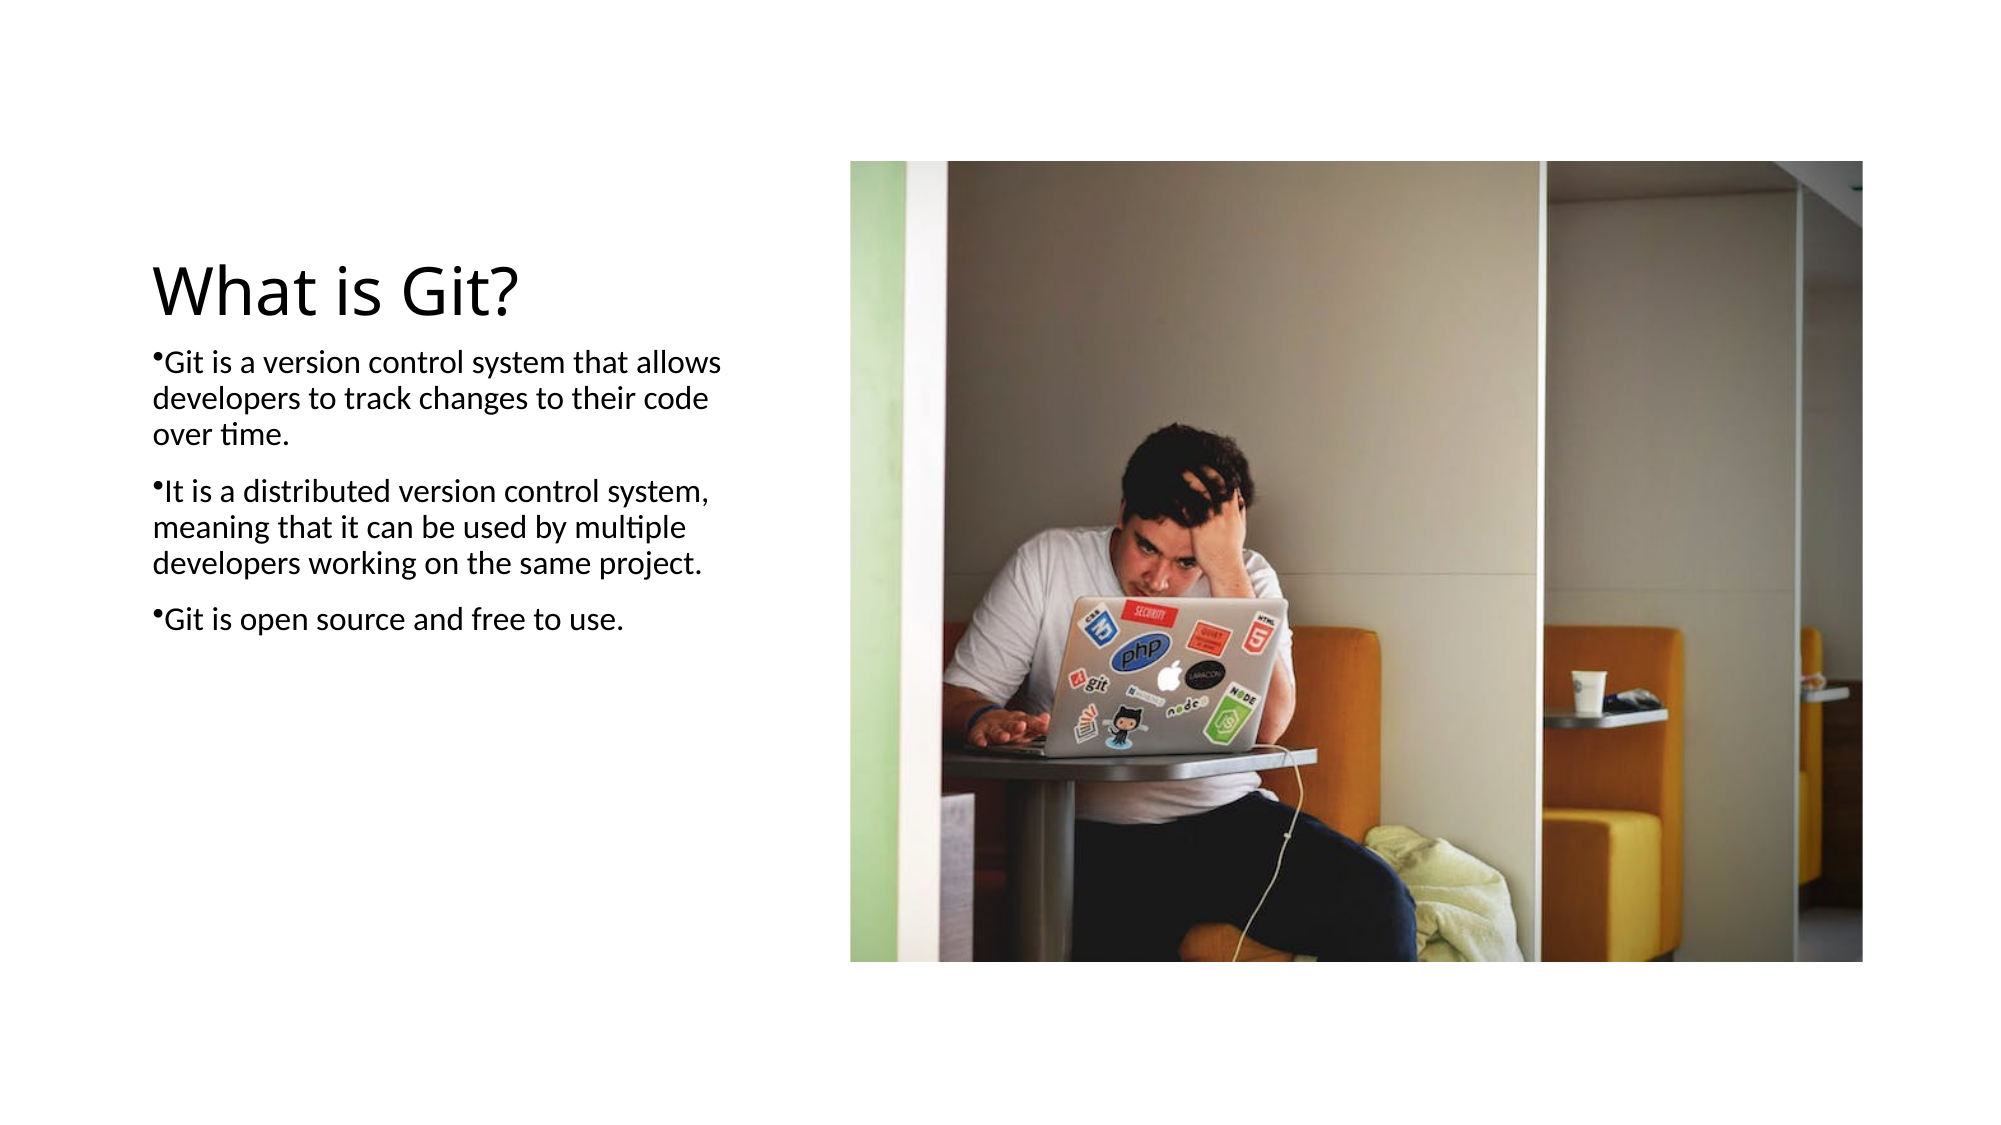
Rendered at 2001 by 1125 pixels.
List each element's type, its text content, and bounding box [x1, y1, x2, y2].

list Git is a version control system that allows developers to track changes to their code over time. It is a distributed version control system, meaning that it can be used by multiple developers working on the same project. Git is open source and free to use. [137, 337, 783, 963]
picture [850, 161, 1863, 962]
title What is Git? [137, 75, 783, 337]
